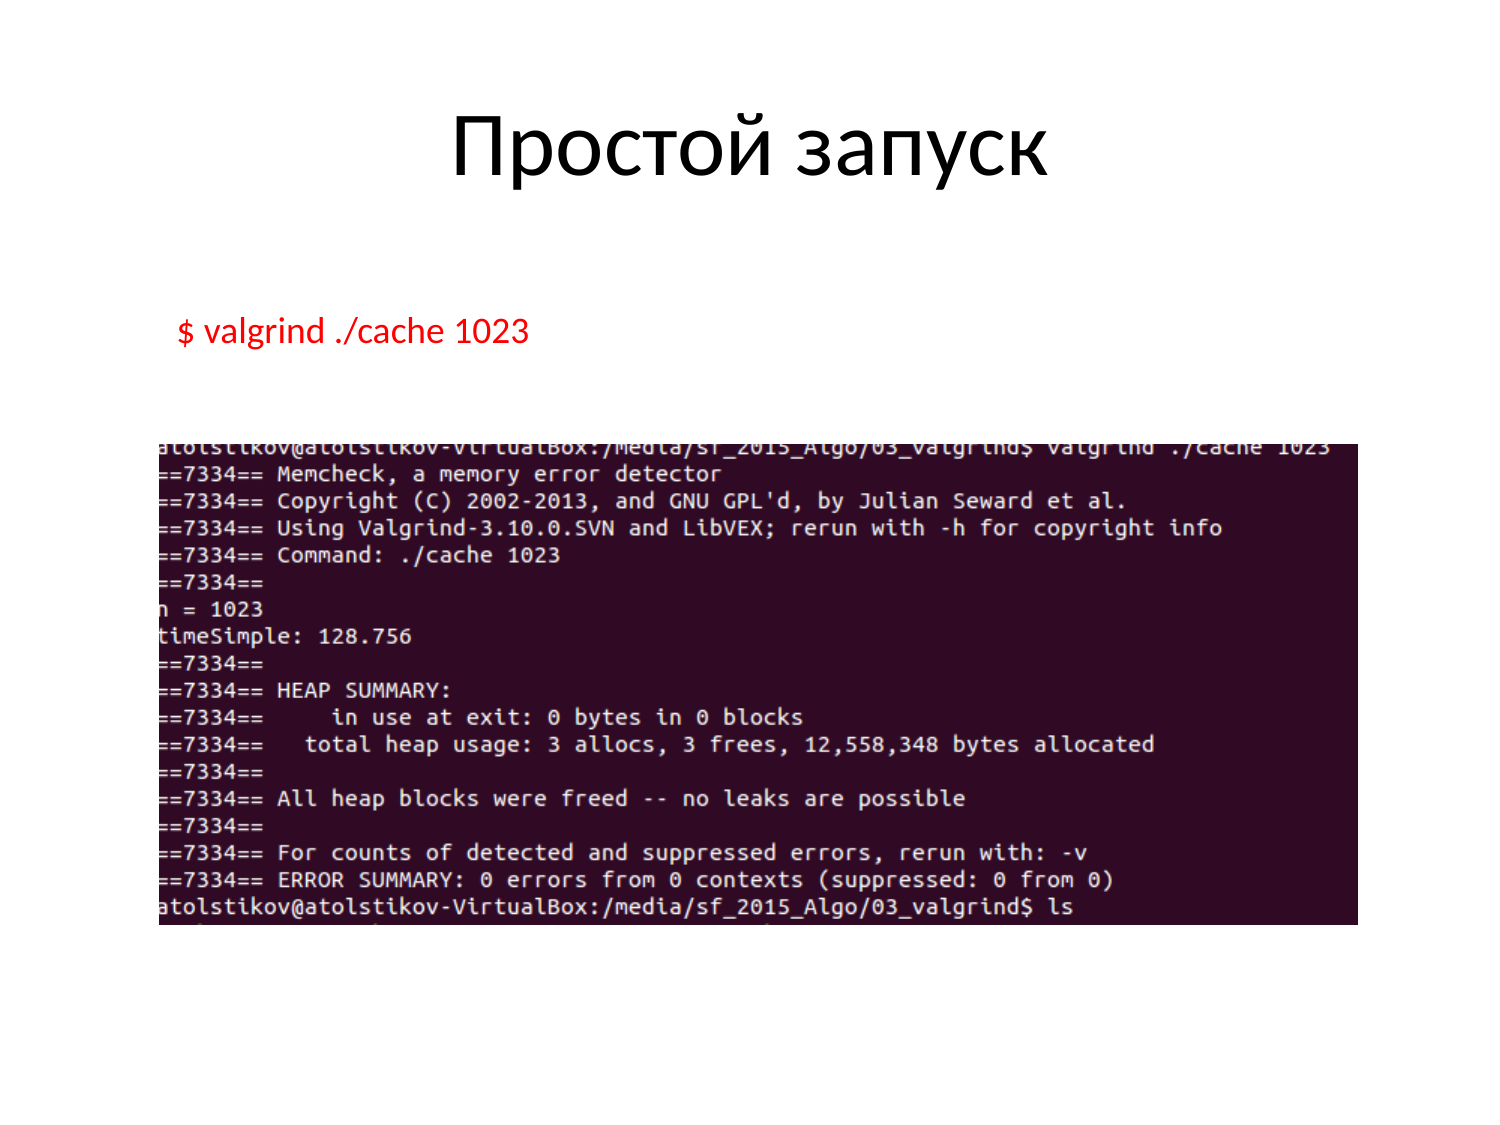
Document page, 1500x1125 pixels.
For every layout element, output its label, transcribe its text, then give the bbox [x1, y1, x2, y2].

text_box $ valgrind ./cache 1023 [161, 298, 545, 359]
title Простой запуск [75, 45, 1425, 233]
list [159, 444, 1359, 925]
